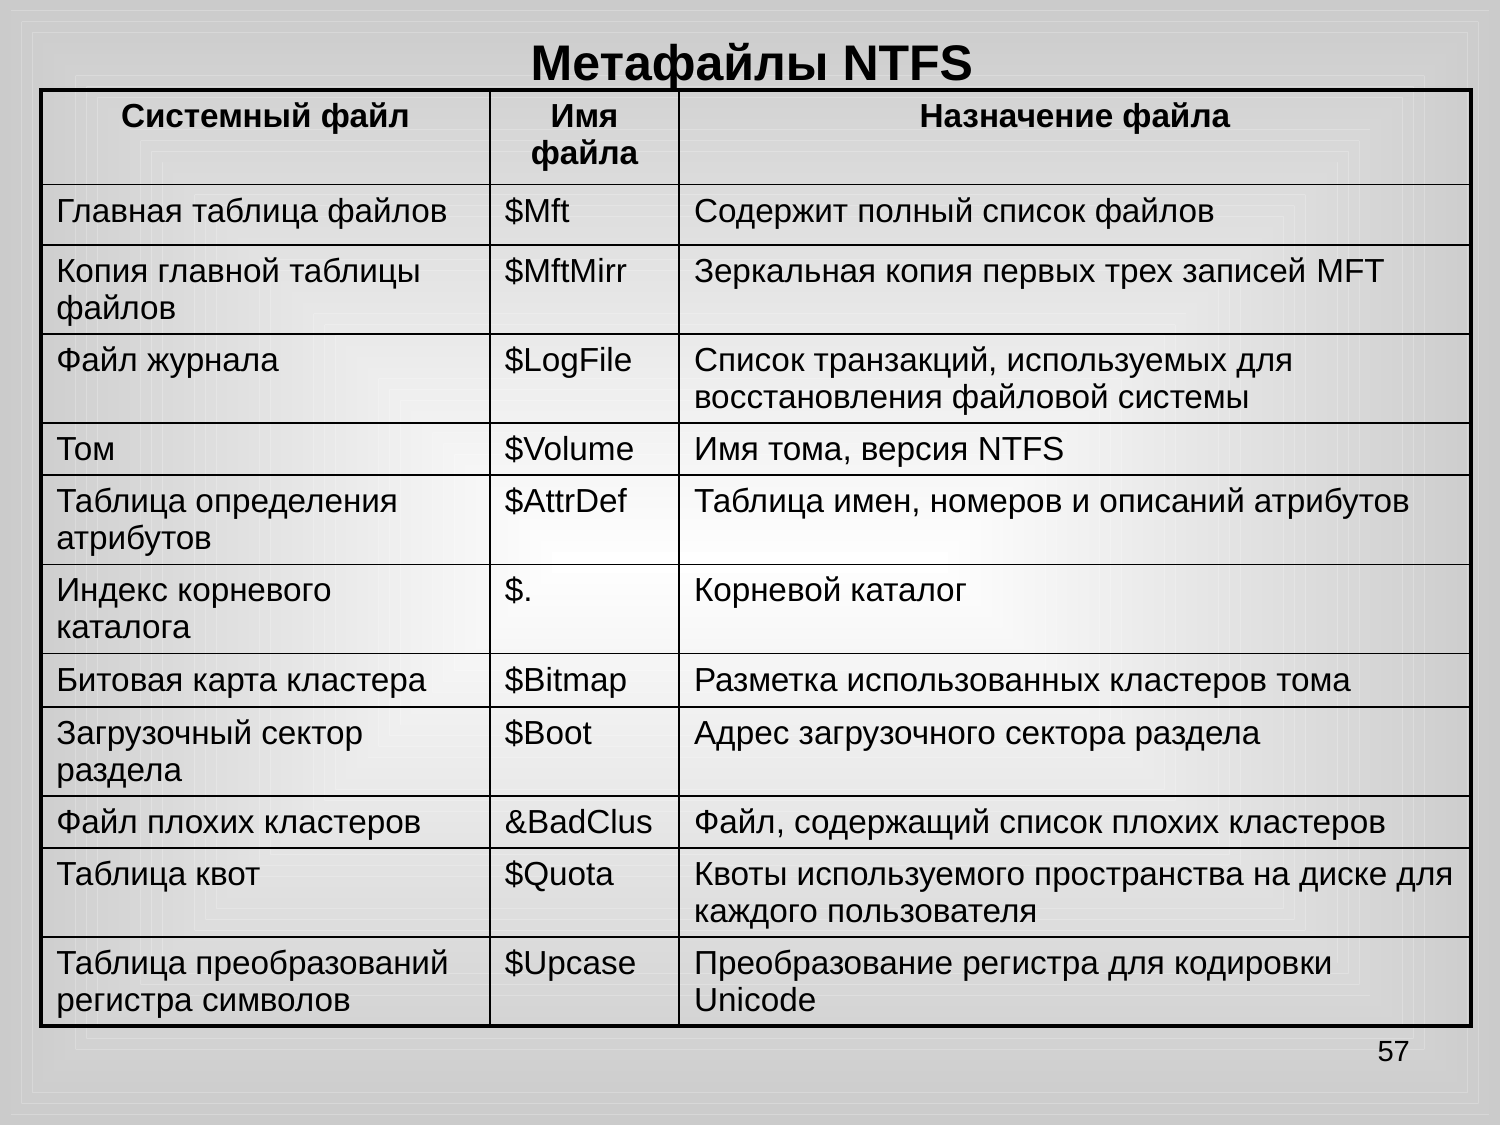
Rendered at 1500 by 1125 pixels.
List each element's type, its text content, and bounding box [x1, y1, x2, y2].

table_cell Корневой каталог [680, 565, 1469, 653]
table_cell Таблица имен, номеров и описаний атрибутов [680, 476, 1469, 564]
table_cell Зеркальная копия первых трех записей MFT [680, 246, 1469, 333]
table_cell &BadClus [491, 797, 678, 847]
table_cell Битовая карта кластера [43, 654, 489, 706]
slide_number 57 [1074, 1028, 1426, 1103]
table_cell Файл журнала [43, 335, 489, 422]
table_header Системный файл [43, 92, 489, 184]
table_cell Квоты используемого пространства на диске для каждого пользователя [680, 849, 1469, 936]
table_cell Таблица квот [43, 849, 489, 936]
table_cell Разметка использованных кластеров тома [680, 654, 1469, 706]
table_cell $Mft [491, 185, 678, 244]
table_cell Файл, содержащий список плохих кластеров [680, 797, 1469, 847]
table_cell Главная таблица файлов [43, 185, 489, 244]
table_cell Содержит полный список файлов [680, 185, 1469, 244]
table_cell Индекс корневого каталога [43, 565, 489, 653]
table_cell Копия главной таблицы файлов [43, 246, 489, 333]
table_cell $Upcase [491, 938, 678, 1024]
table_cell Том [43, 424, 489, 474]
table_cell $AttrDef [491, 476, 678, 564]
table_header Имя файла [491, 92, 678, 184]
table_cell $Quota [491, 849, 678, 936]
table_cell $LogFile [491, 335, 678, 422]
table_header Назначение файла [680, 92, 1469, 184]
table_cell $. [491, 565, 678, 653]
title Метафайлы NTFS [76, 30, 1428, 88]
table_cell Список транзакций, используемых для восстановления файловой системы [680, 335, 1469, 422]
table_cell $Bitmap [491, 654, 678, 706]
table_cell Имя тома, версия NTFS [680, 424, 1469, 474]
table_cell $MftMirr [491, 246, 678, 333]
table_cell Таблица определения атрибутов [43, 476, 489, 564]
table_cell $Volume [491, 424, 678, 474]
table_cell Загрузочный сектор раздела [43, 708, 489, 795]
table_cell Преобразование регистра для кодировки Unicode [680, 938, 1469, 1024]
table_cell Таблица преобразований регистра символов [43, 938, 489, 1024]
table_cell Адрес загрузочного сектора раздела [680, 708, 1469, 795]
table_cell Файл плохих кластеров [43, 797, 489, 847]
table_cell $Boot [491, 708, 678, 795]
